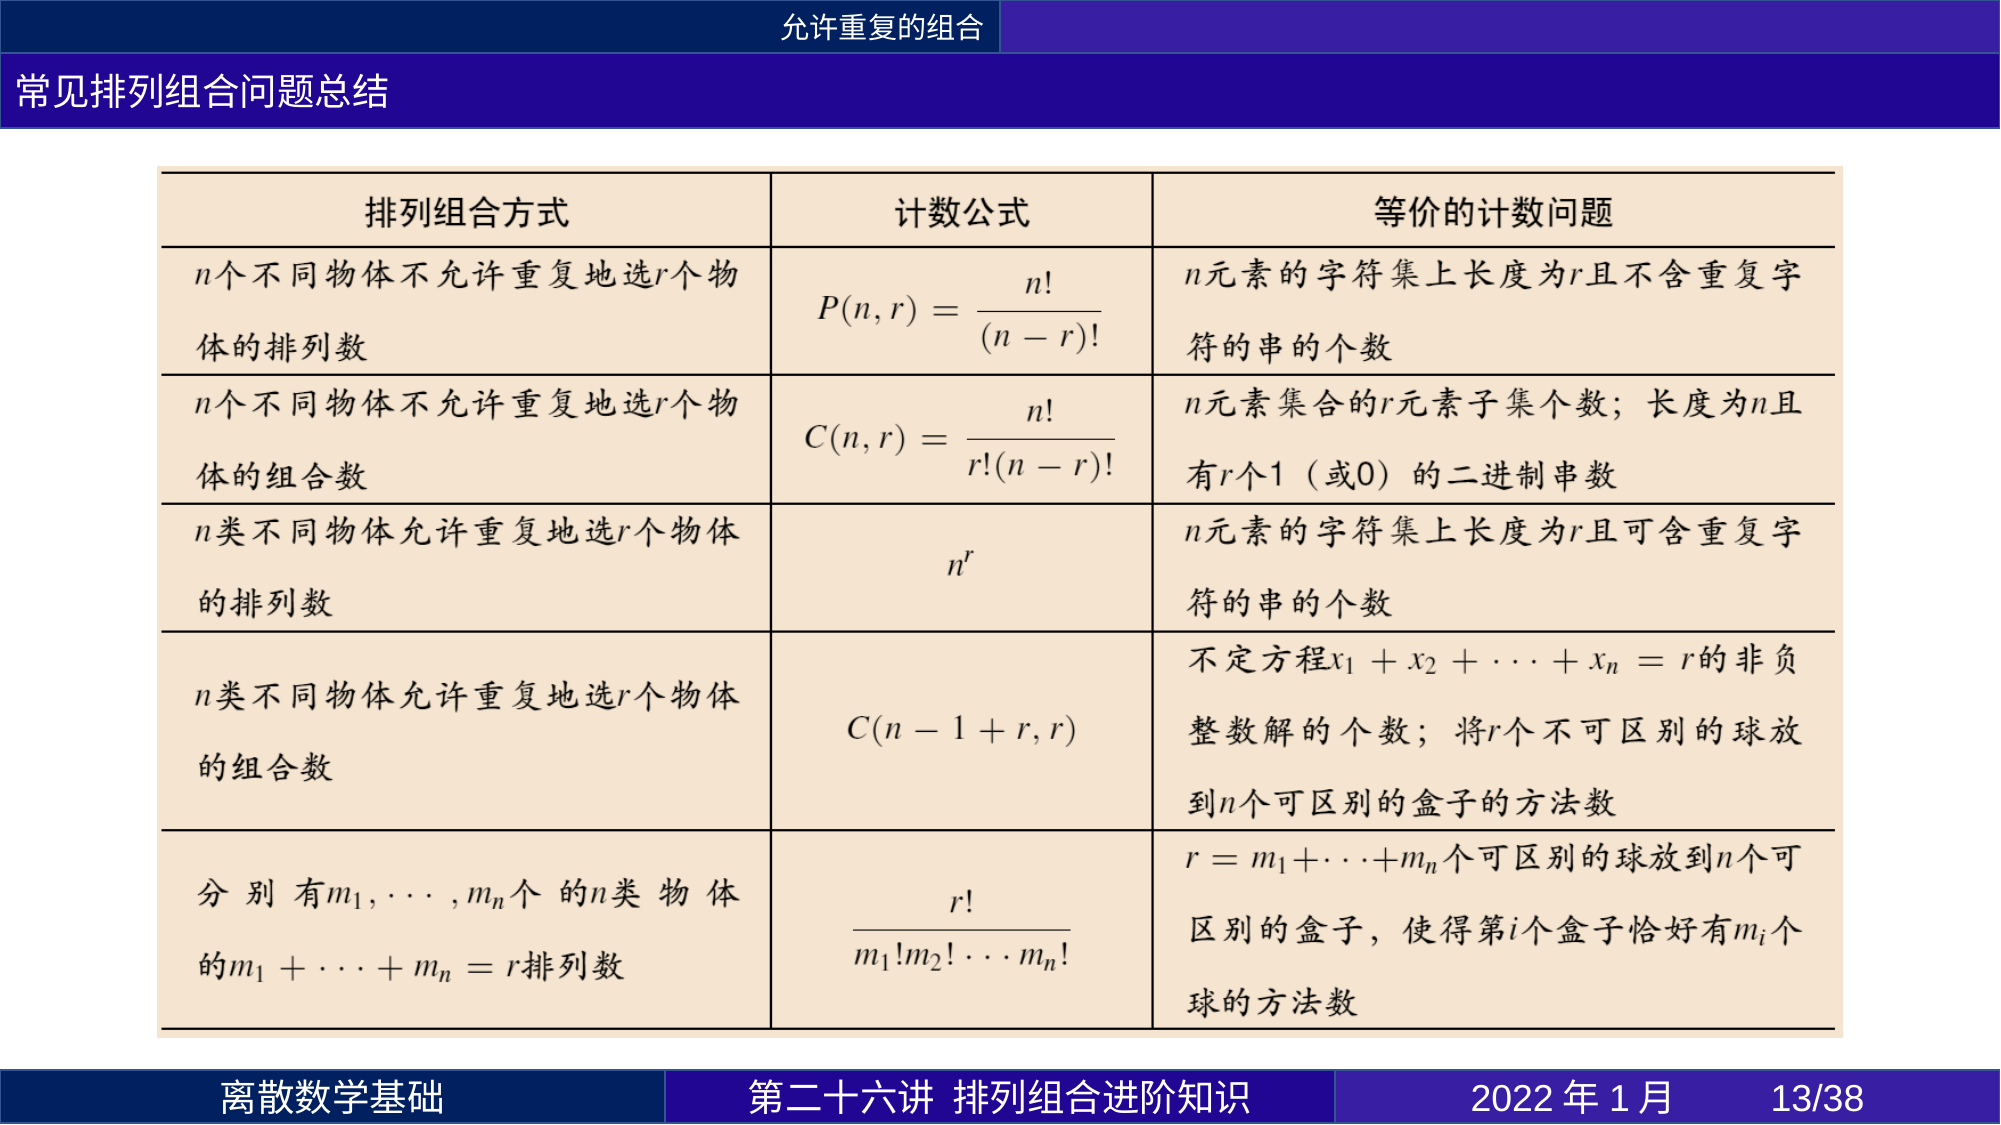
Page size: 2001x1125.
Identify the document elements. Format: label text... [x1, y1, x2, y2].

text_box 允许重复的组合 [0, 0, 999, 52]
text_box 常见排列组合问题总结 [0, 52, 2000, 129]
picture [156, 166, 1843, 1038]
text_box 第二十六讲 排列组合进阶知识 [664, 1069, 1334, 1124]
text_box 2022年1月 13/38 [1334, 1069, 2000, 1124]
text_box [999, 0, 2000, 52]
text_box 离散数学基础 [0, 1069, 664, 1124]
